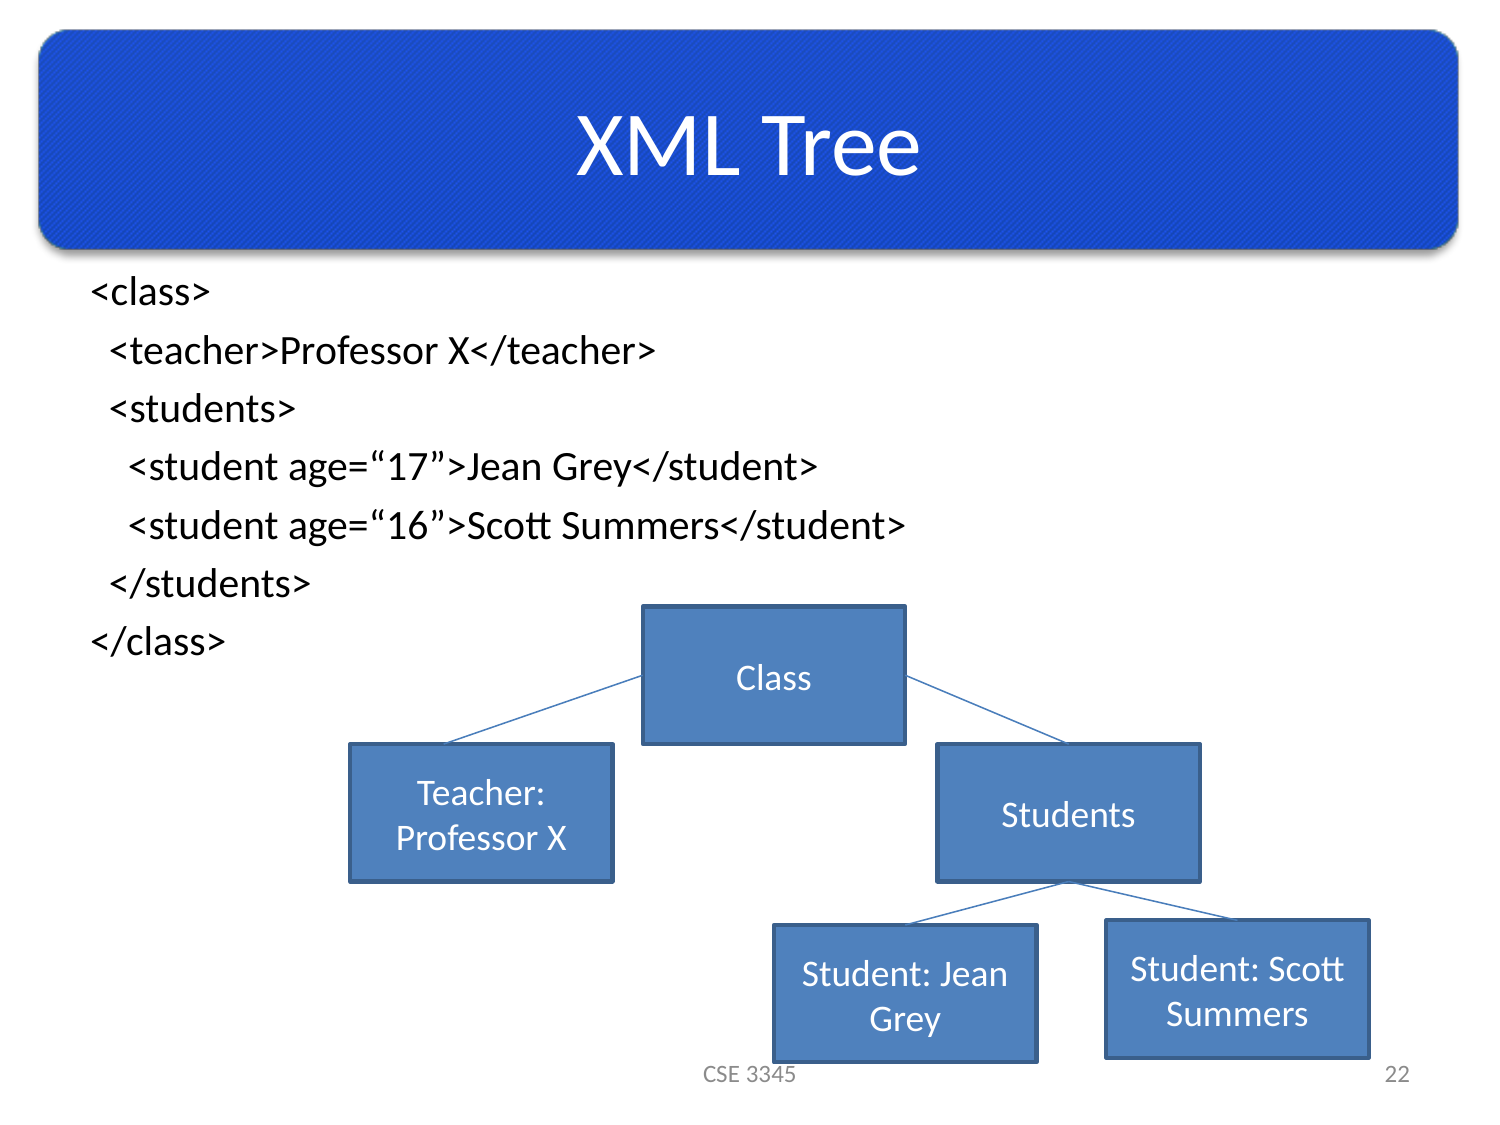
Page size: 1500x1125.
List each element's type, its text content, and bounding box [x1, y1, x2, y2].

text_box Student: Jean Grey [772, 923, 1039, 1064]
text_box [443, 675, 643, 745]
text_box Class [641, 604, 907, 746]
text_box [904, 675, 1069, 745]
list <class> <teacher>Professor X</teacher> <students> <student age=“17”>Jean Grey</student> <student age=“16”>Scott Summers</student> </students> </class> [75, 256, 1425, 999]
picture [35, 24, 1465, 254]
text_box Teacher: Professor X [348, 742, 615, 884]
title XML Tree [75, 45, 1425, 233]
slide_number 22 [1074, 1042, 1425, 1103]
footer CSE 3345 [512, 1042, 988, 1103]
text_box Students [935, 742, 1202, 879]
text_box Student: Scott Summers [1104, 918, 1371, 1060]
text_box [904, 881, 1066, 926]
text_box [1068, 881, 1238, 921]
